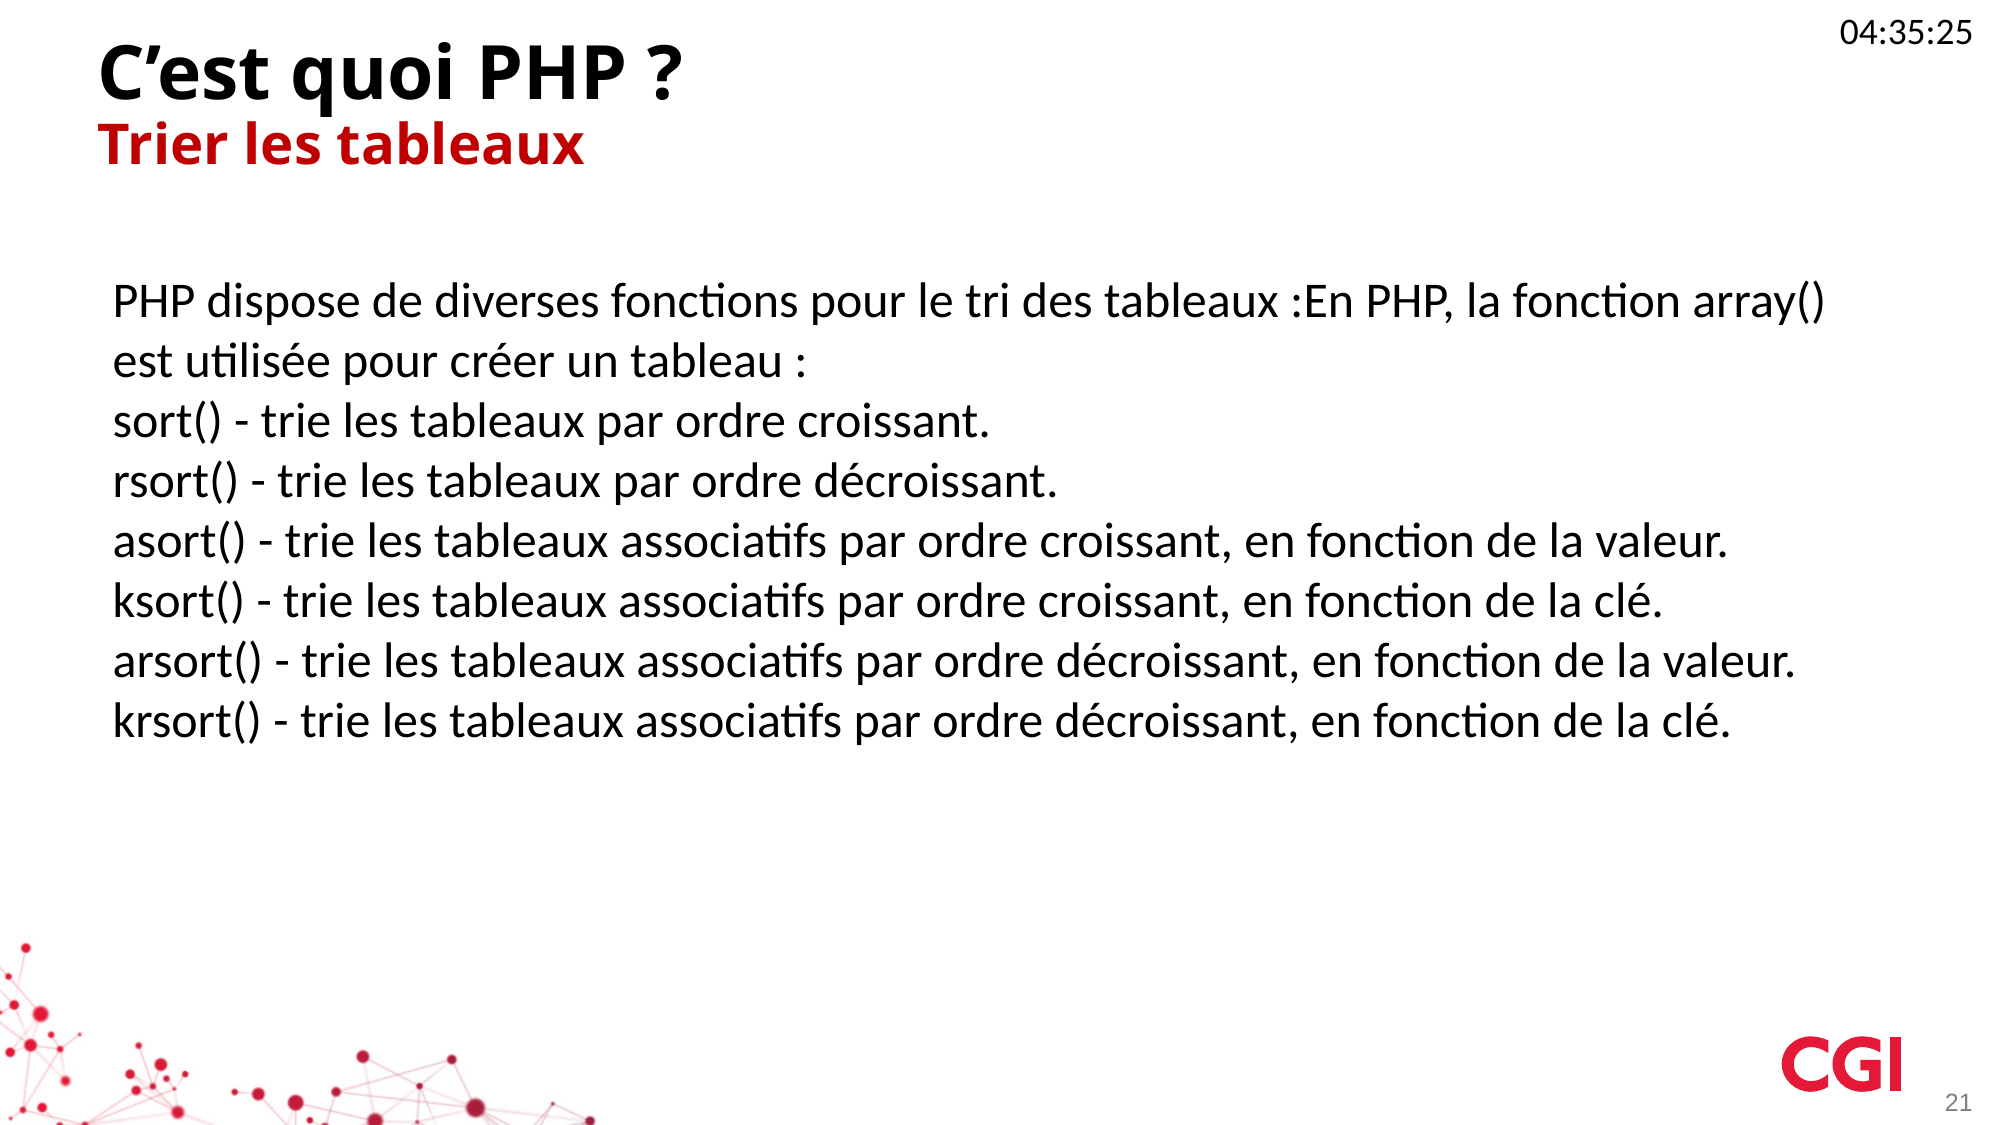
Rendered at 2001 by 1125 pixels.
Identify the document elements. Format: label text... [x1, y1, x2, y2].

title C’est quoi PHP ? Trier les tableaux [97, 30, 1900, 182]
text_box PHP dispose de diverses fonctions pour le tri des tableaux :En PHP, la fonction array() est utilisée pour créer un tableau : sort() - trie les tableaux par ordre croissant. rsort() - trie les tableaux par ordre décroissant. asort() - trie les tableaux associatifs par ordre croissant, en fonction de la valeur. ksort() - trie les tableaux associatifs par ordre croissant, en fonction de la clé. arsort() - trie les tableaux associatifs par ordre décroissant, en fonction de la valeur. krsort() - trie les tableaux associatifs par ordre décroissant, en fonction de la clé. [97, 260, 1900, 816]
picture [0, 907, 1498, 1125]
text_box 02:07:01 [1824, 0, 2000, 71]
